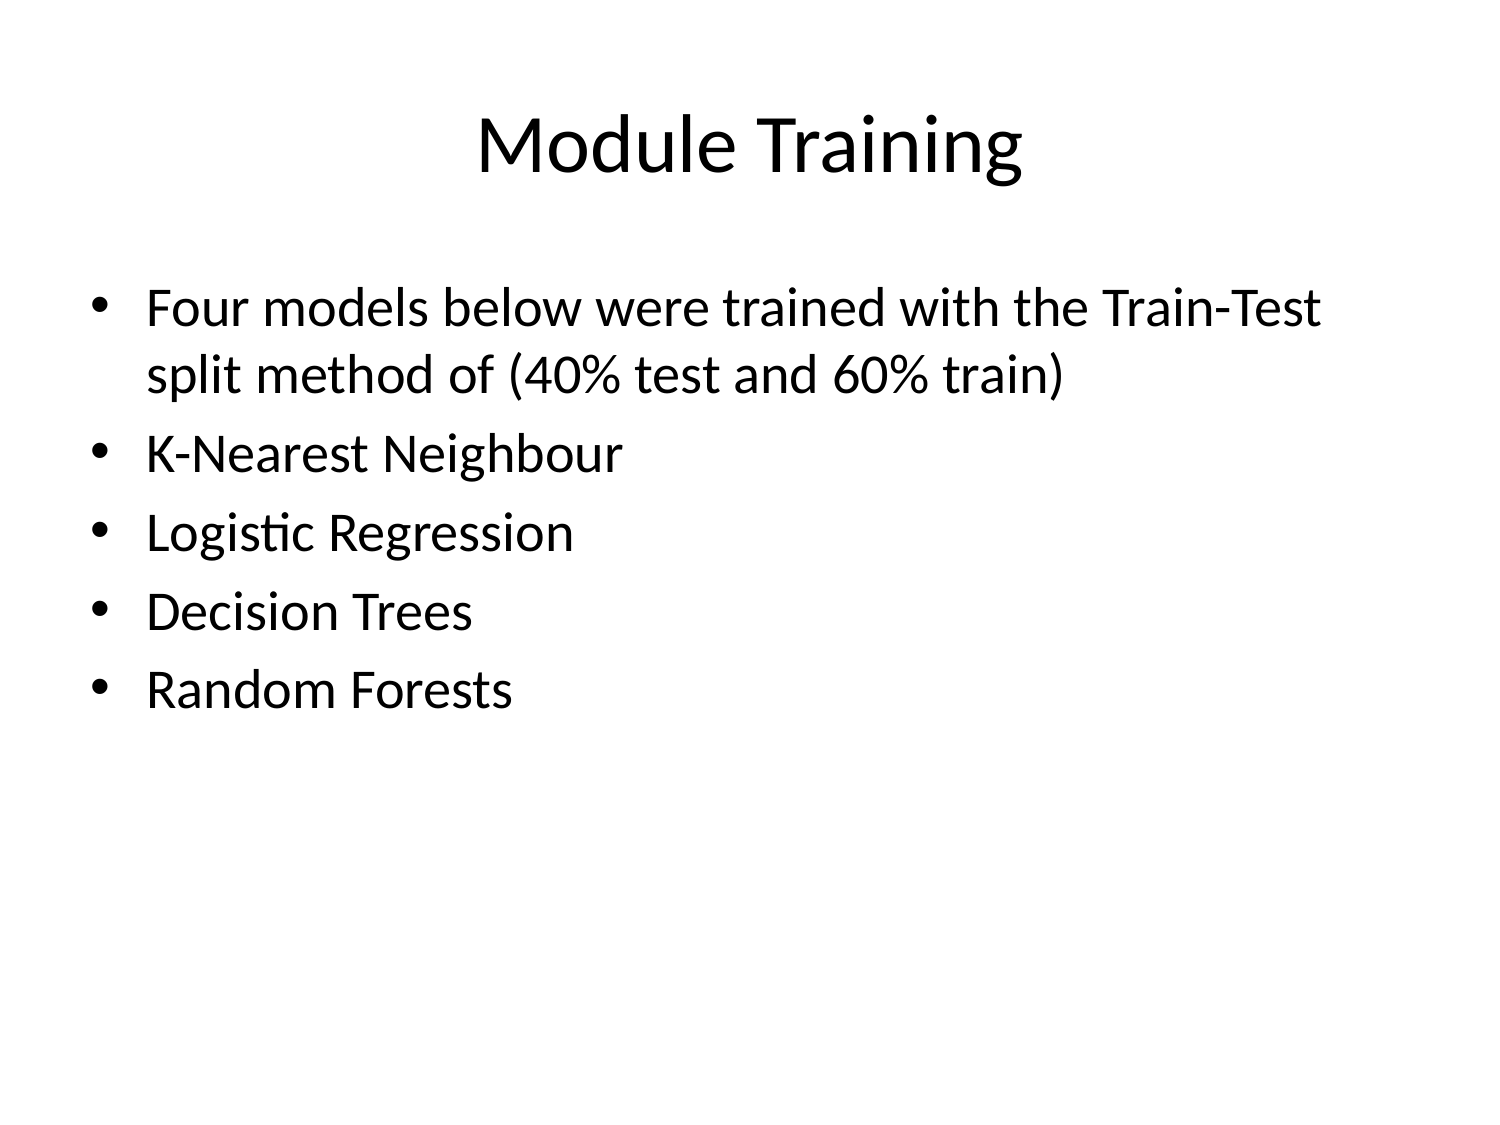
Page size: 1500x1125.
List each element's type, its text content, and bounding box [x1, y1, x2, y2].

title Module Training [75, 45, 1425, 233]
list Four models below were trained with the Train-Test split method of (40% test and 60% train) K-Nearest Neighbour Logistic Regression Decision Trees Random Forests [75, 262, 1425, 1005]
